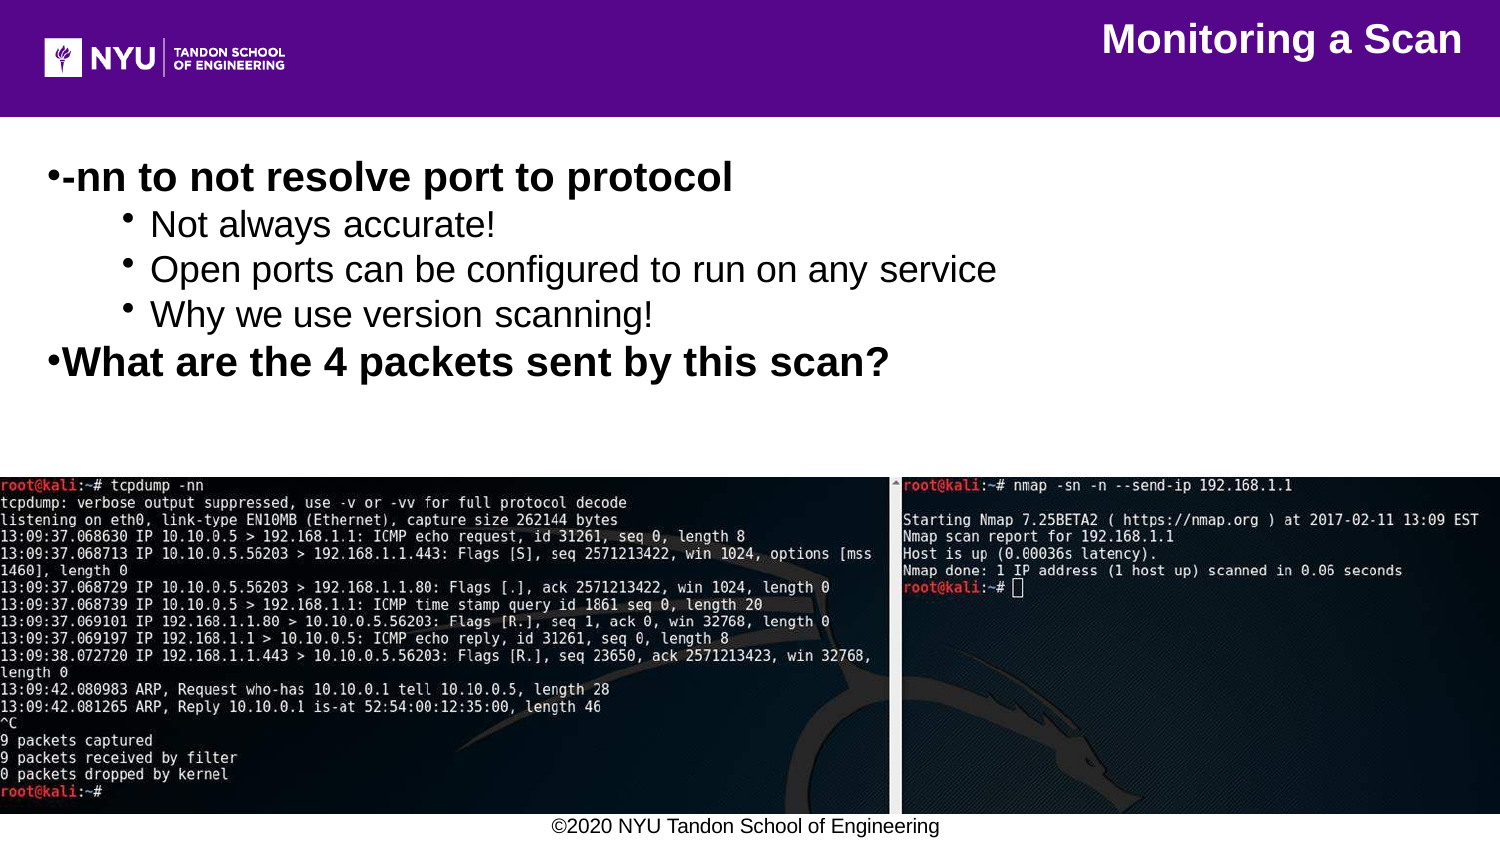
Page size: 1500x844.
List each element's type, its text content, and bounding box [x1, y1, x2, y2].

footer ©2020 NYU Tandon School of Engineering [549, 812, 949, 844]
text_box [0, 477, 1500, 814]
title Monitoring a Scan [1099, 9, 1465, 153]
picture [44, 38, 285, 77]
text_box -nn to not resolve port to protocol Not always accurate! Open ports can be configured to run on any service Why we use version scanning! What are the 4 packets sent by this scan? [45, 147, 1005, 385]
